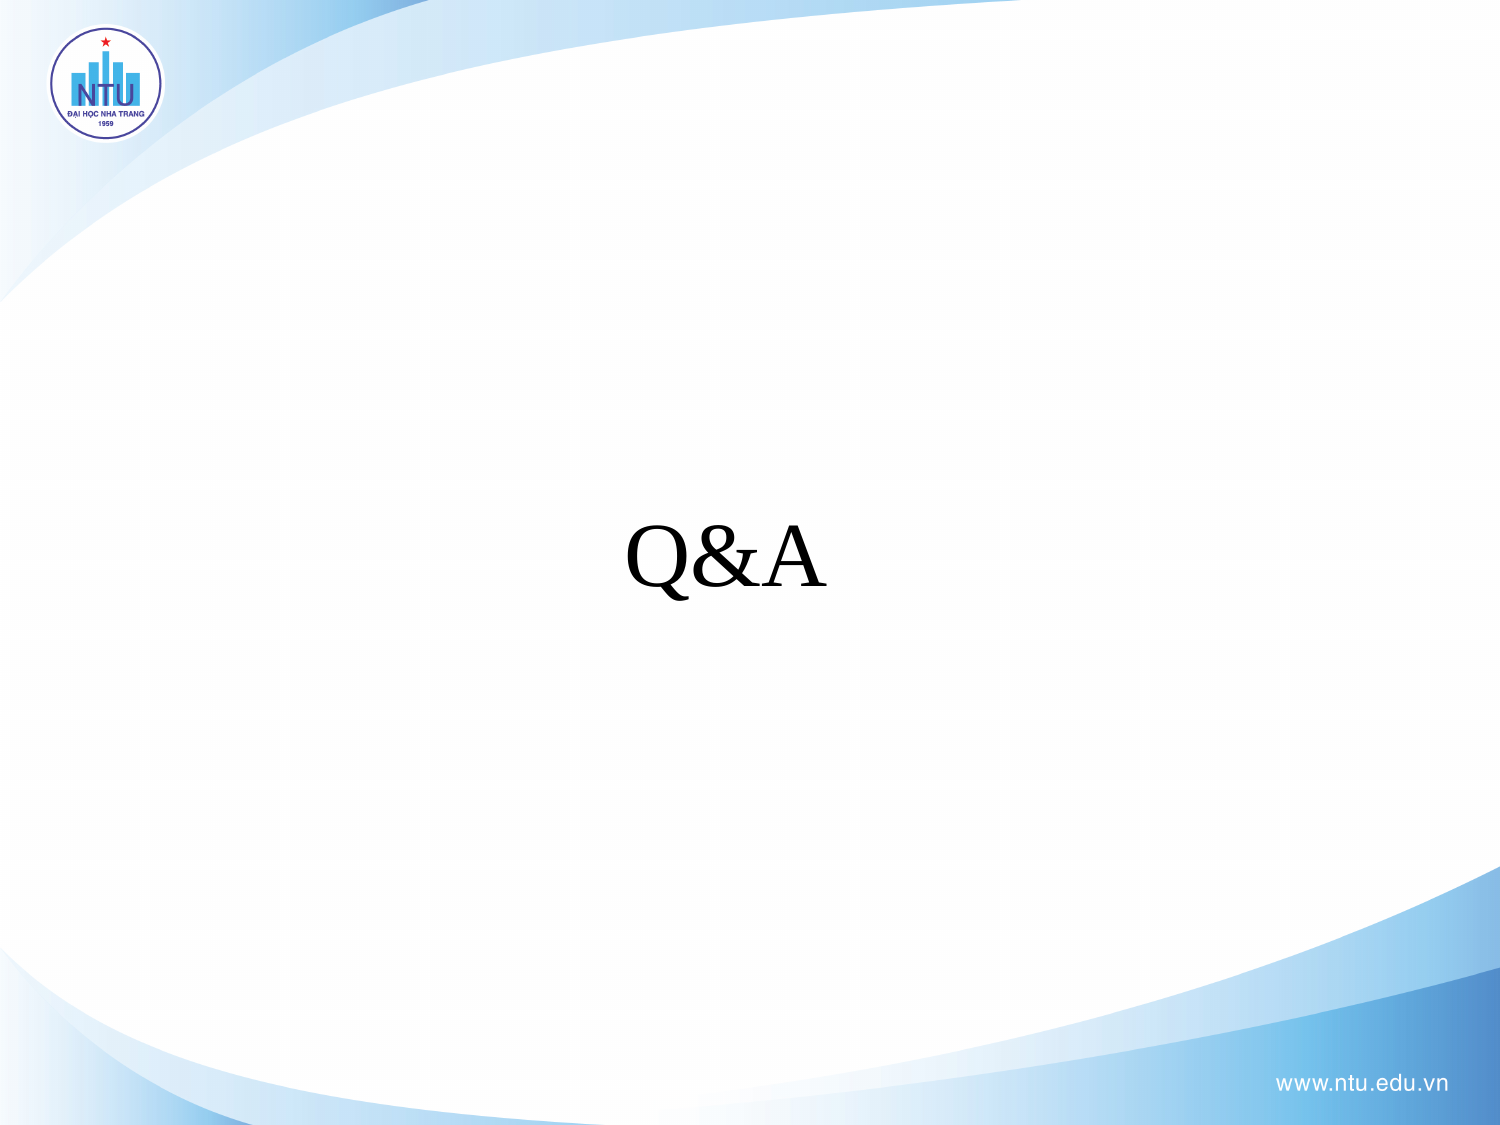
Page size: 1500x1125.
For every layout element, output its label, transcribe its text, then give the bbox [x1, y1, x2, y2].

picture [0, 0, 1500, 1125]
text_box Q&A [88, 456, 1364, 644]
